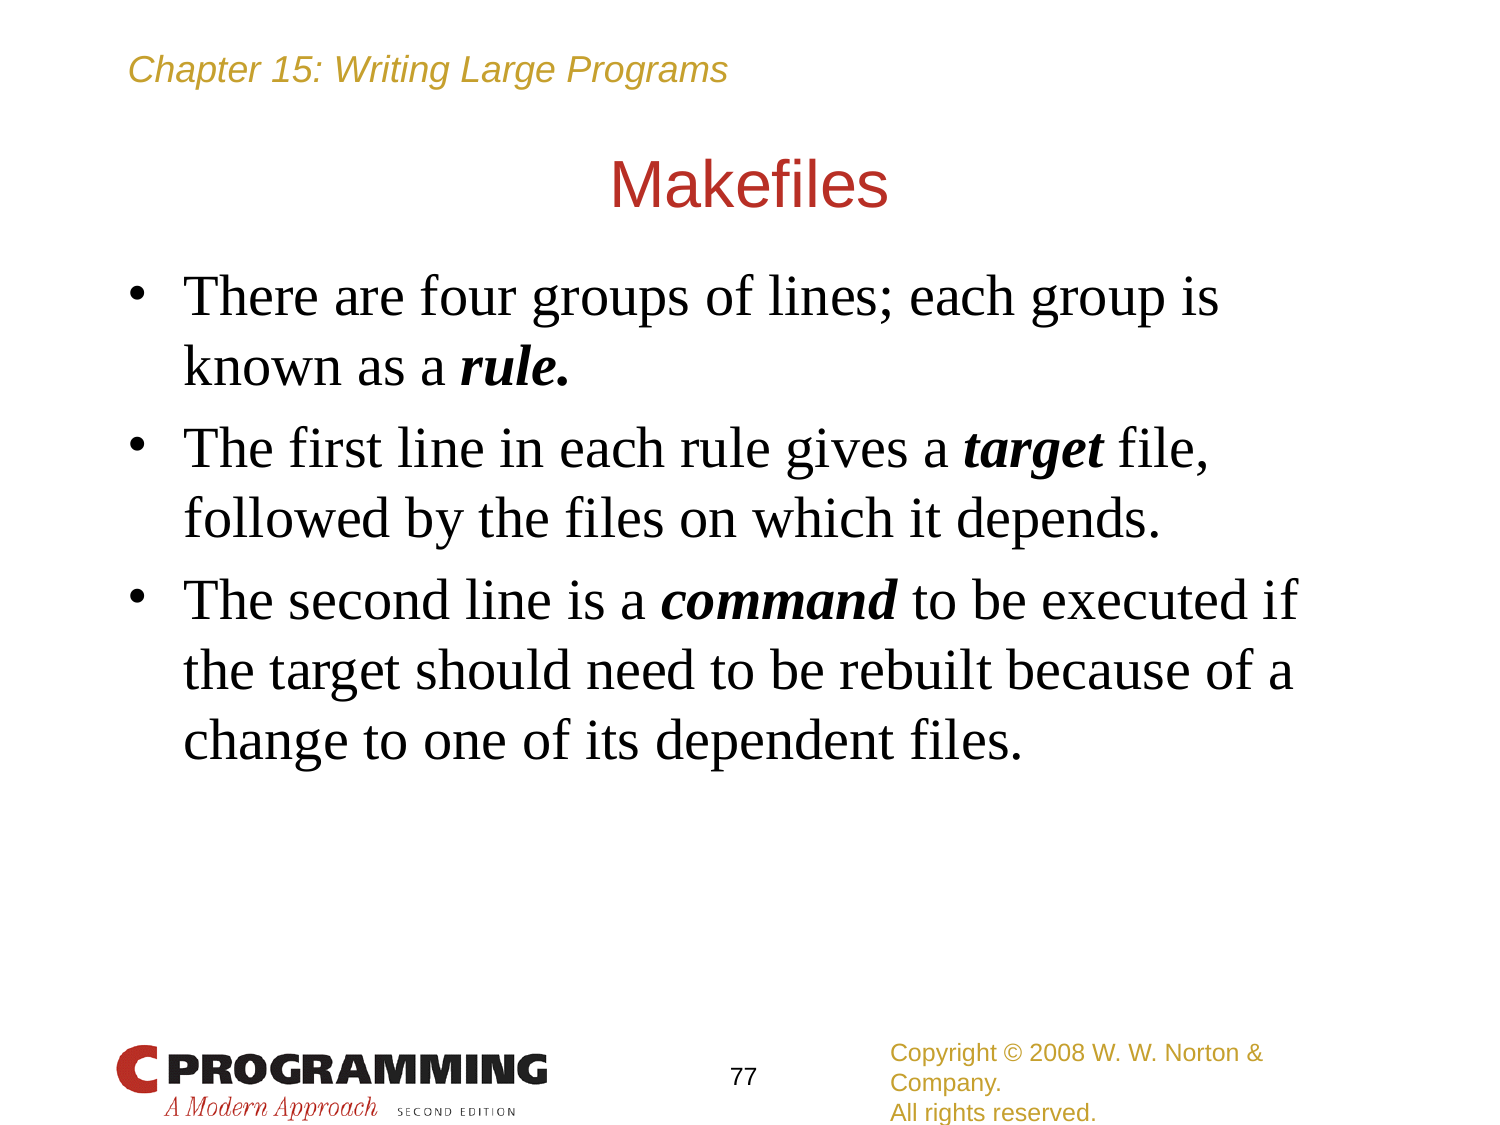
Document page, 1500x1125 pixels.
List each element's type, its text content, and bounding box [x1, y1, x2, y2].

text_box ‹#› [687, 1050, 800, 1100]
text_box Copyright © 2008 W. W. Norton & Company. All rights reserved. [874, 1043, 1388, 1119]
list There are four groups of lines; each group is known as a rule. The first line in each rule gives a target file, followed by the files on which it depends. The second line is a command to be executed if the target should need to be rebuilt because of a change to one of its dependent files. [112, 249, 1388, 1038]
title Makefiles [112, 125, 1388, 238]
picture [112, 1041, 550, 1123]
